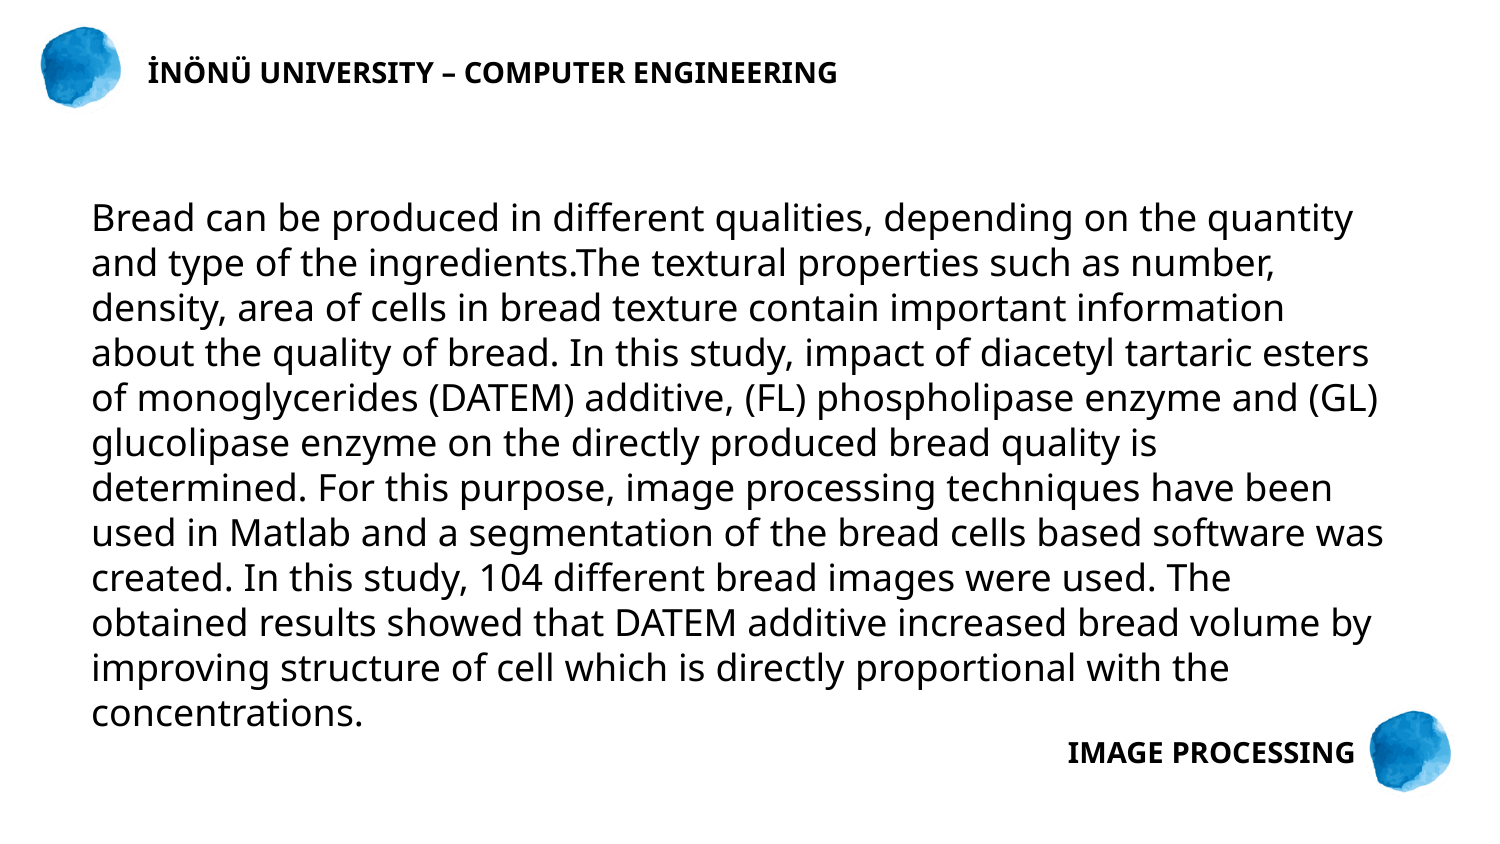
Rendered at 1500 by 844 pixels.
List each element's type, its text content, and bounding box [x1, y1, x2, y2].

picture [1364, 707, 1455, 797]
text_box İNÖNÜ UNIVERSITY – COMPUTER ENGINEERING [133, 46, 854, 97]
text_box IMAGE PROCESSING [1053, 726, 1359, 777]
text_box Bread can be produced in different qualities, depending on the quantity and type of the ingredients.The textural properties such as number, density, area of cells in bread texture contain important information about the quality of bread. In this study, impact of diacetyl tartaric esters of monoglycerides (DATEM) additive, (FL) phospholipase enzyme and (GL) glucolipase enzyme on the directly produced bread quality is determined. For this purpose, image processing techniques have been used in Matlab and a segmentation of the bread cells based software was created. In this study, 104 different bread images were used. The obtained results showed that DATEM additive increased bread volume by improving structure of cell which is directly proportional with the concentrations. [76, 187, 1406, 742]
picture [34, 23, 126, 113]
